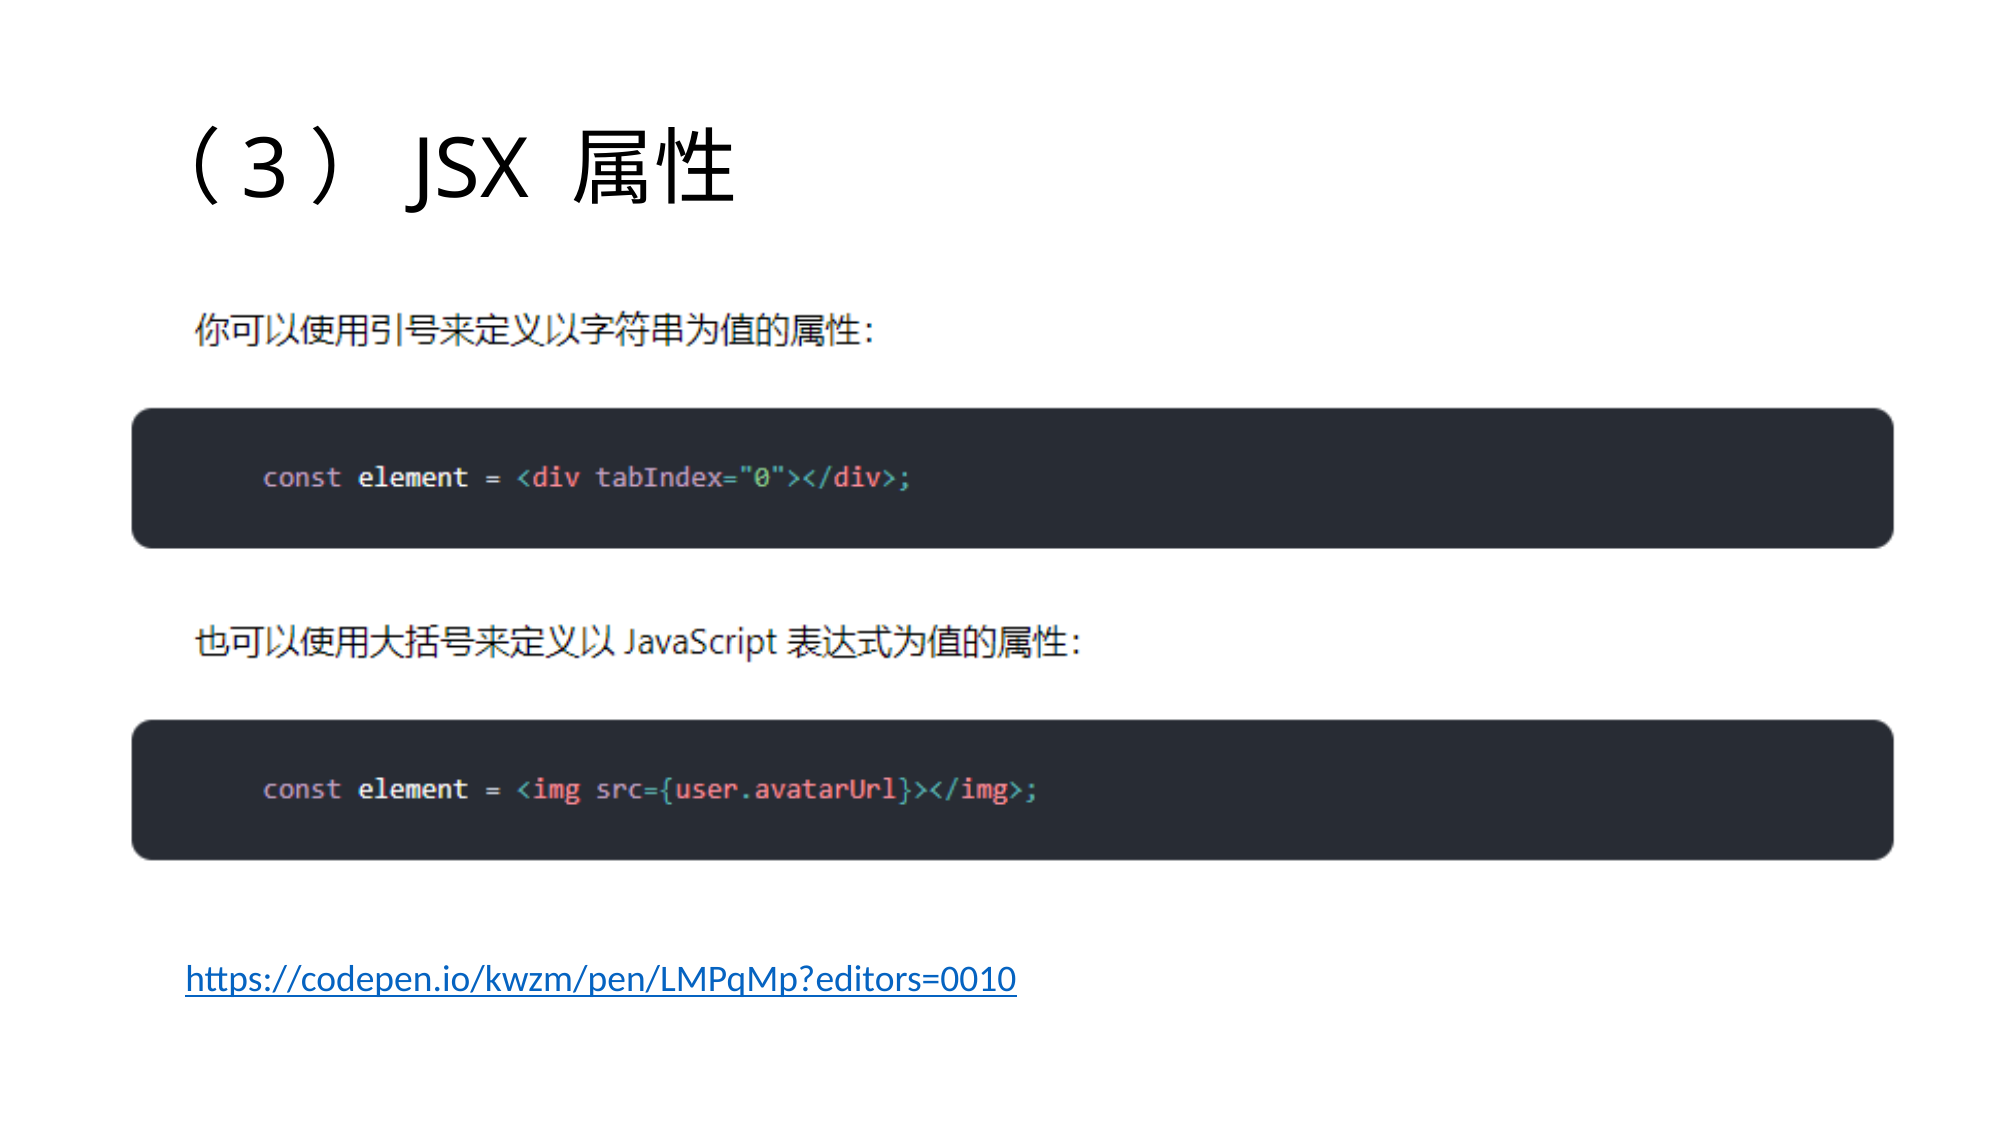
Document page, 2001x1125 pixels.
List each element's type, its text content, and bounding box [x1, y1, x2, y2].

title （3）JSX 属性 [123, 134, 1849, 208]
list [91, 260, 1954, 902]
text_box https://codepen.io/kwzm/pen/LMPqMp?editors=0010 [170, 946, 1513, 1007]
